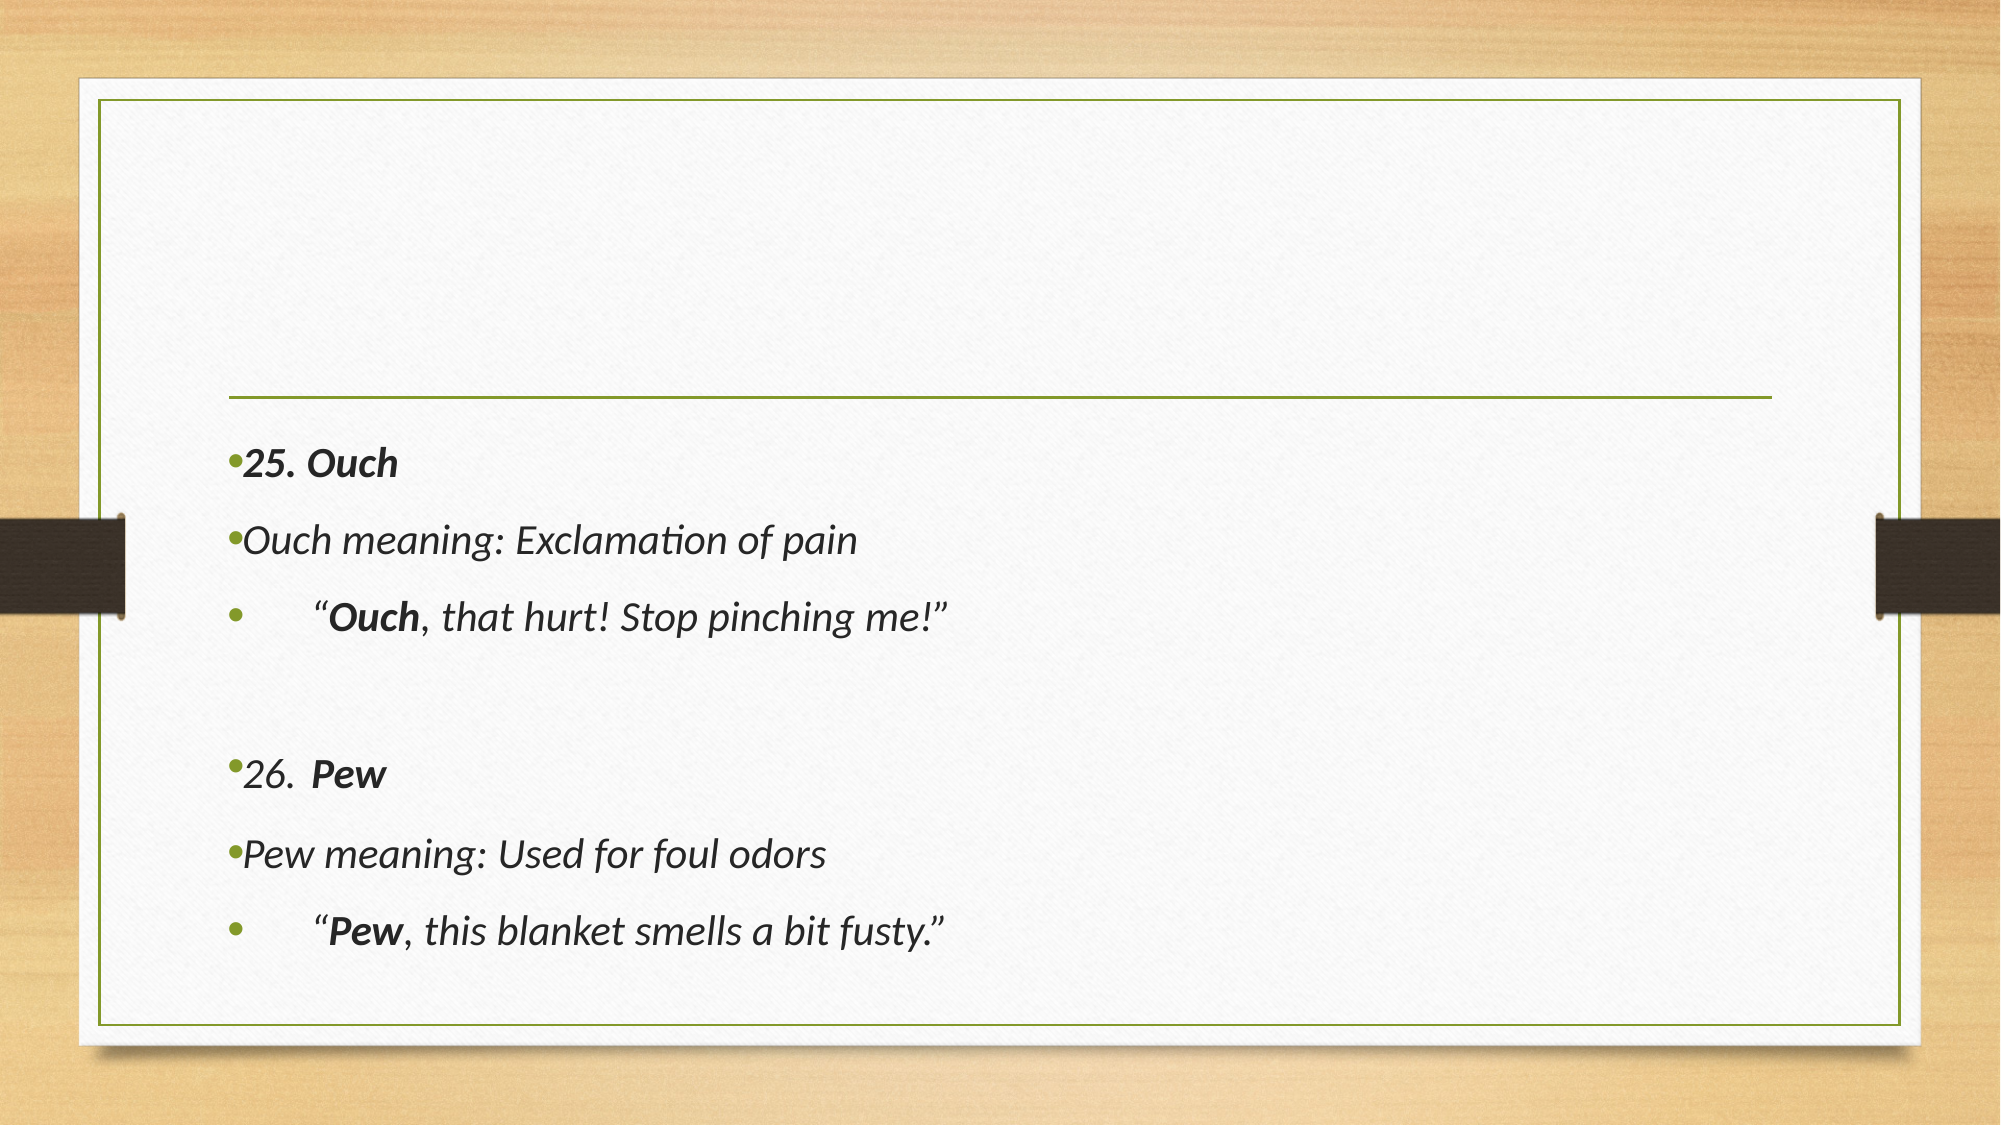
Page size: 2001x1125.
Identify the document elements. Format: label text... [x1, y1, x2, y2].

picture [0, 0, 2001, 1125]
list 25. Ouch Ouch meaning: Exclamation of pain “Ouch, that hurt! Stop pinching me!” 26. Pew Pew meaning: Used for foul odors “Pew, this blanket smells a bit fusty.” [212, 419, 1788, 964]
